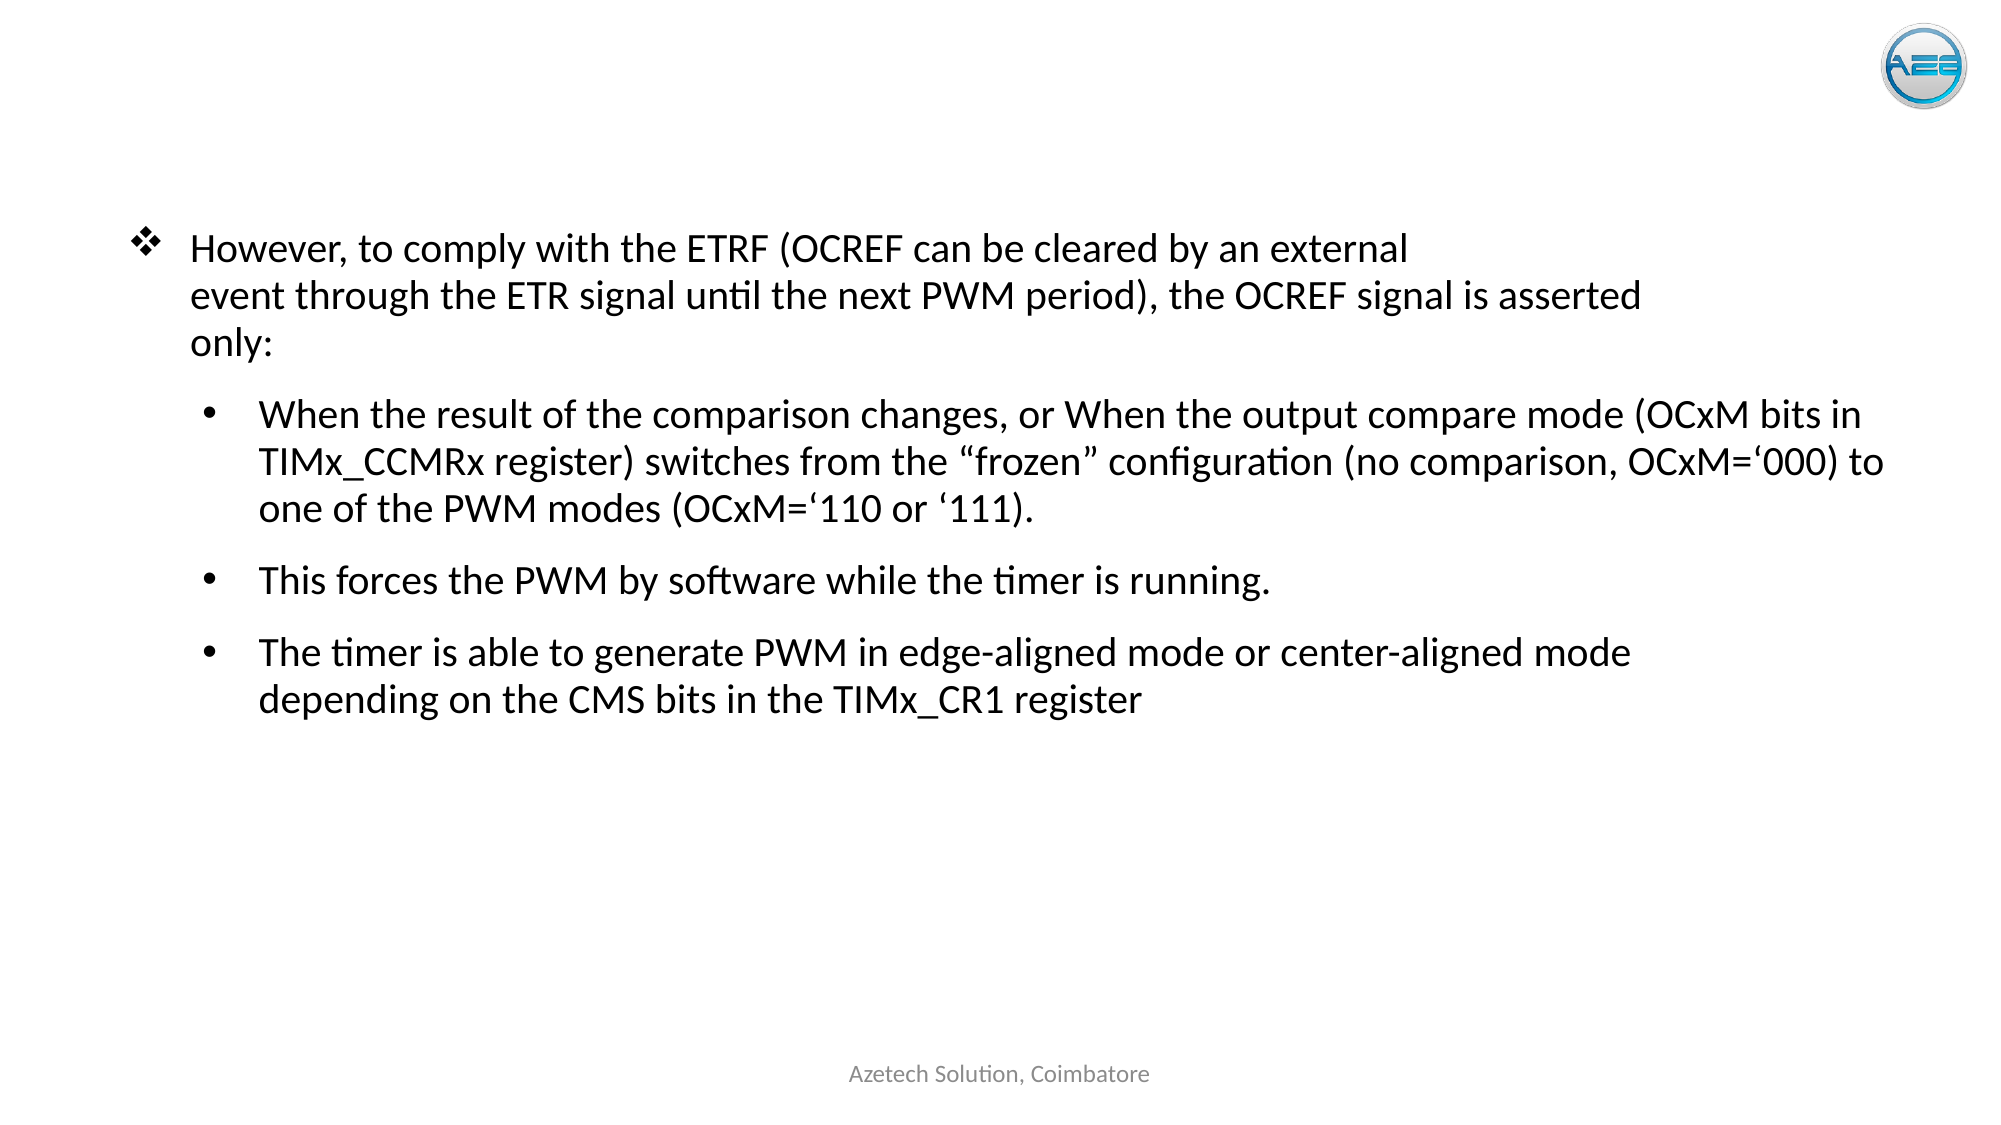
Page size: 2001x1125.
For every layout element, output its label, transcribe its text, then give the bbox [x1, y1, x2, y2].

text_box However, to comply with the ETRF (OCREF can be cleared by an external event through the ETR signal until the next PWM period), the OCREF signal is asserted only: When the result of the comparison changes, or When the output compare mode (OCxM bits in TIMx_CCMRx register) switches from the “frozen” configuration (no comparison, OCxM=‘000) to one of the PWM modes (OCxM=‘110 or ‘111). This forces the PWM by software while the timer is running. The timer is able to generate PWM in edge-aligned mode or center-aligned mode depending on the CMS bits in the TIMx_CR1 register [112, 217, 1902, 778]
footer Azetech Solution, Coimbatore [662, 1042, 1338, 1103]
picture [1879, 21, 1968, 110]
